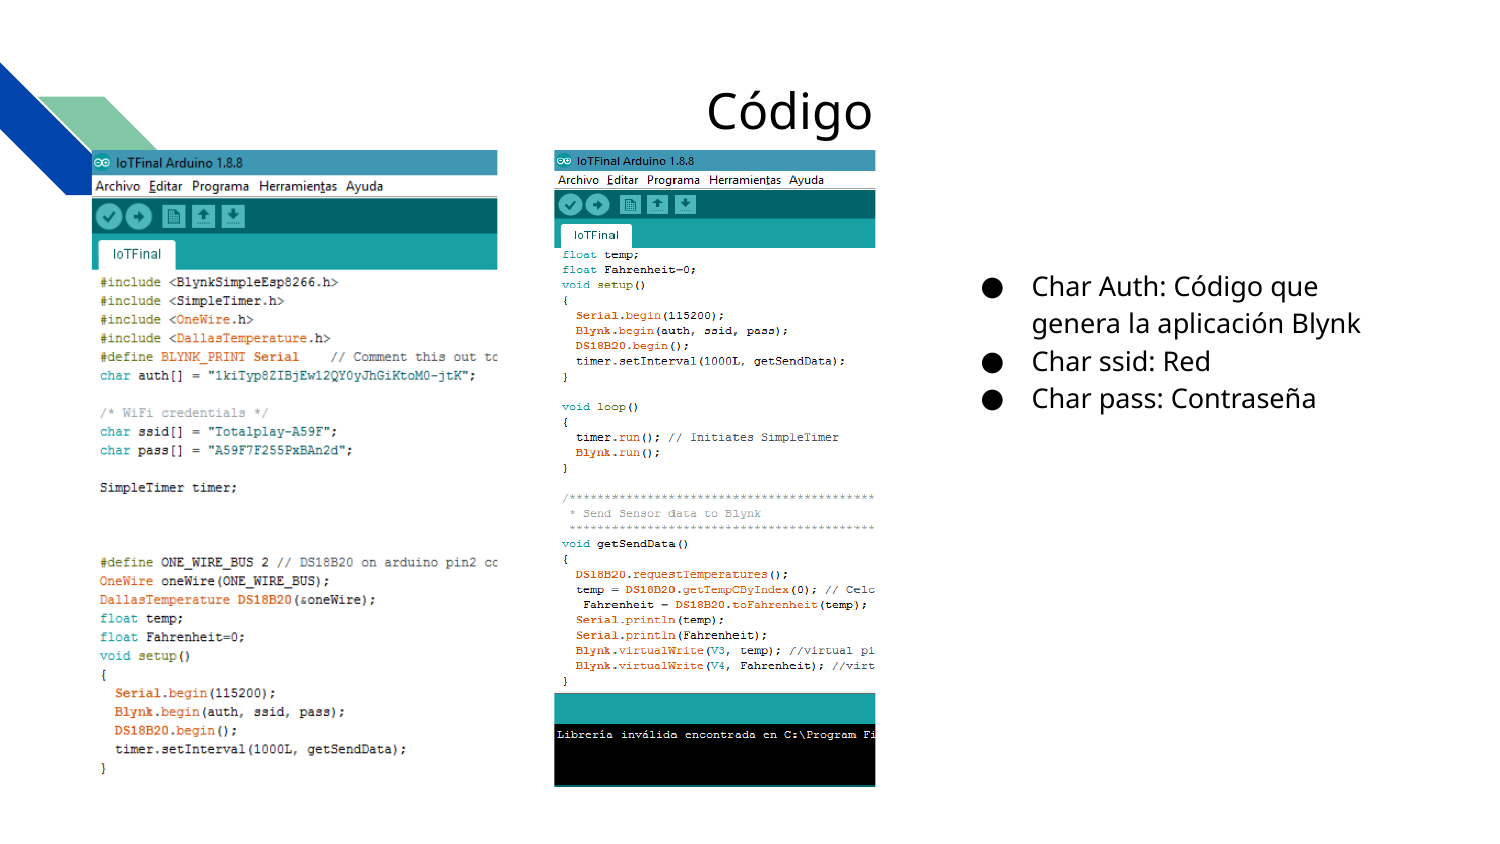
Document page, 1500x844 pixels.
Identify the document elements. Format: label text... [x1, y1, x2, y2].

list Char Auth: Código que genera la aplicación Blynk Char ssid: Red Char pass: Contraseña [941, 183, 1429, 502]
picture [554, 149, 876, 787]
picture [91, 149, 498, 787]
title Código [212, 64, 1368, 215]
